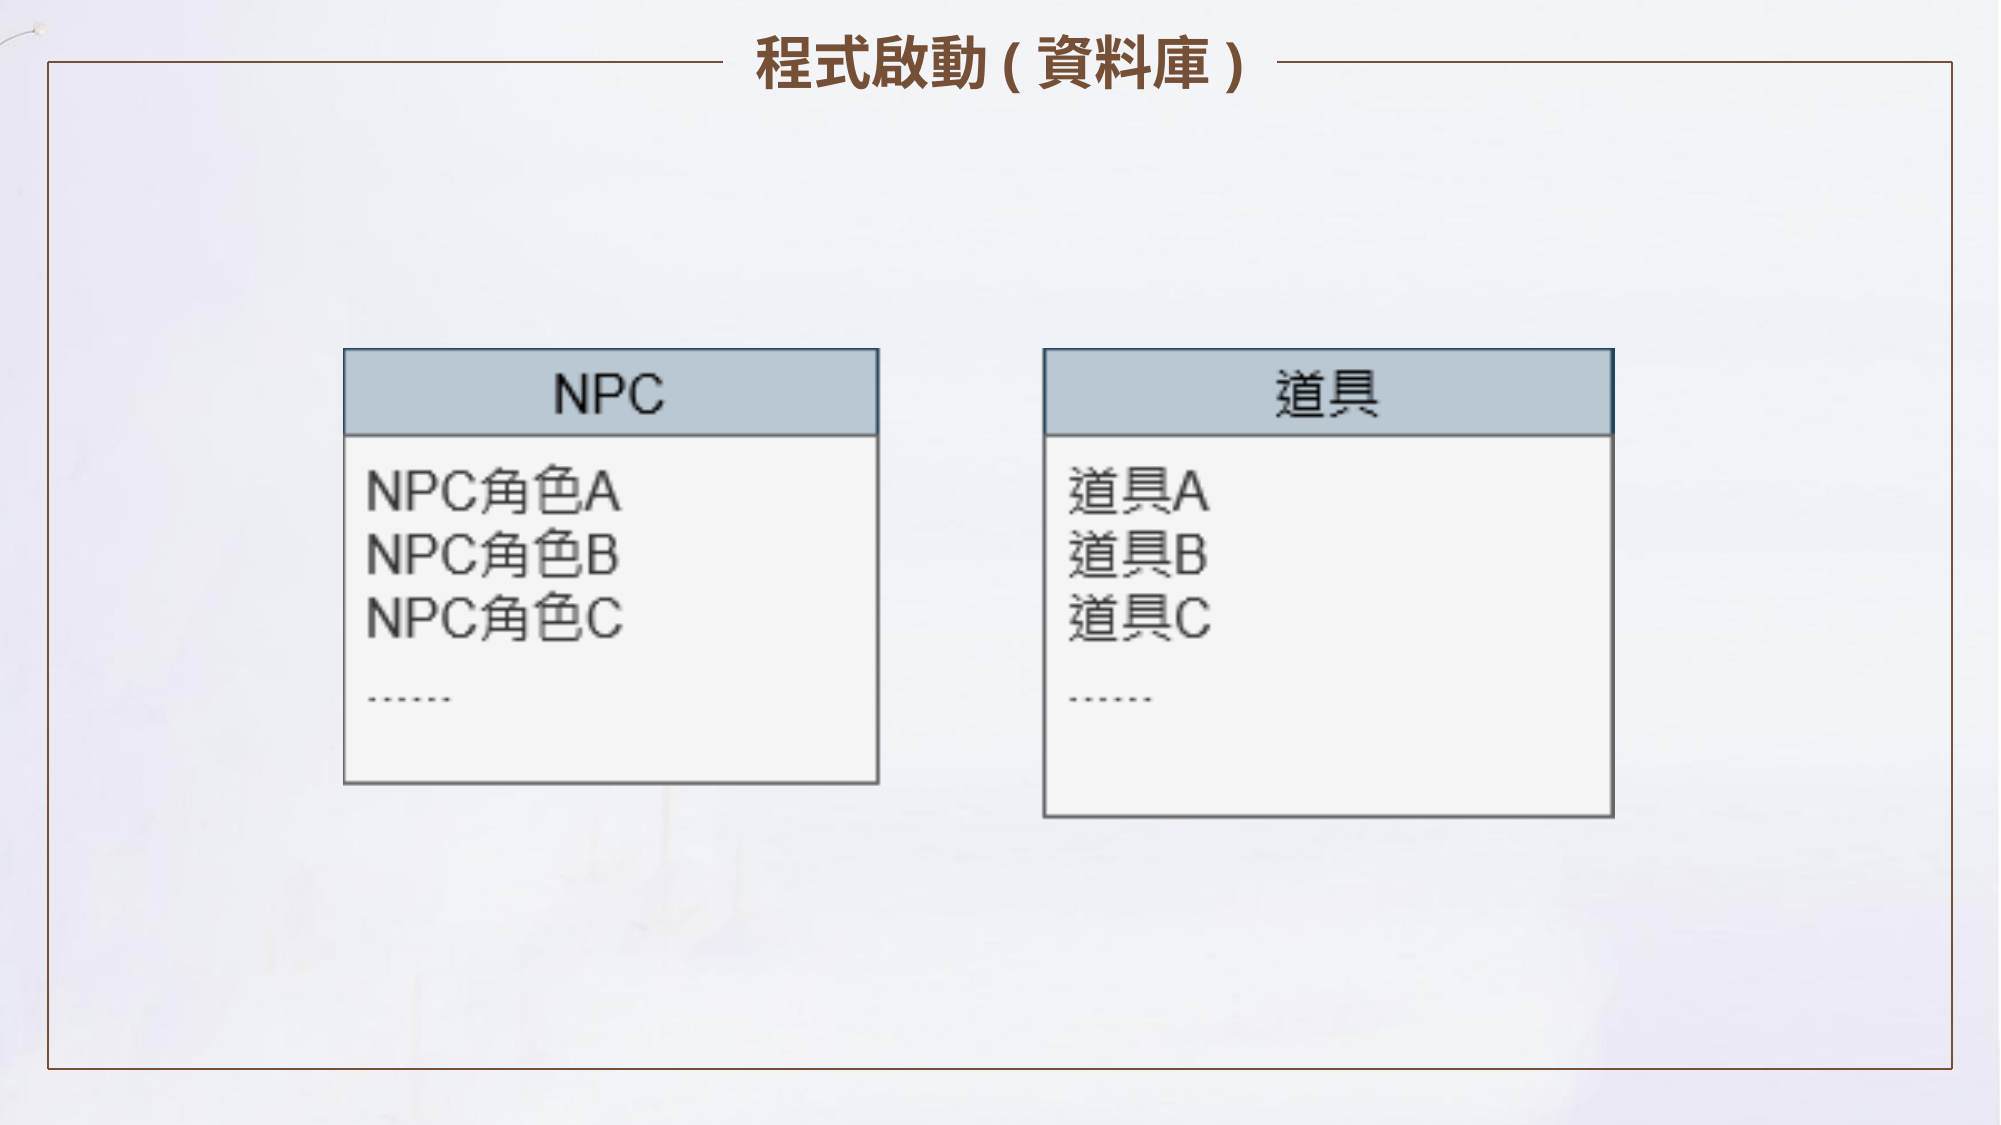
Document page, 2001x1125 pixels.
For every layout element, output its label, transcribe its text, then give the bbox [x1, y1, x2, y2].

text_box 程式啟動(資料庫) [740, 18, 1260, 61]
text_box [48, 61, 1952, 1070]
picture [0, 0, 2000, 1125]
